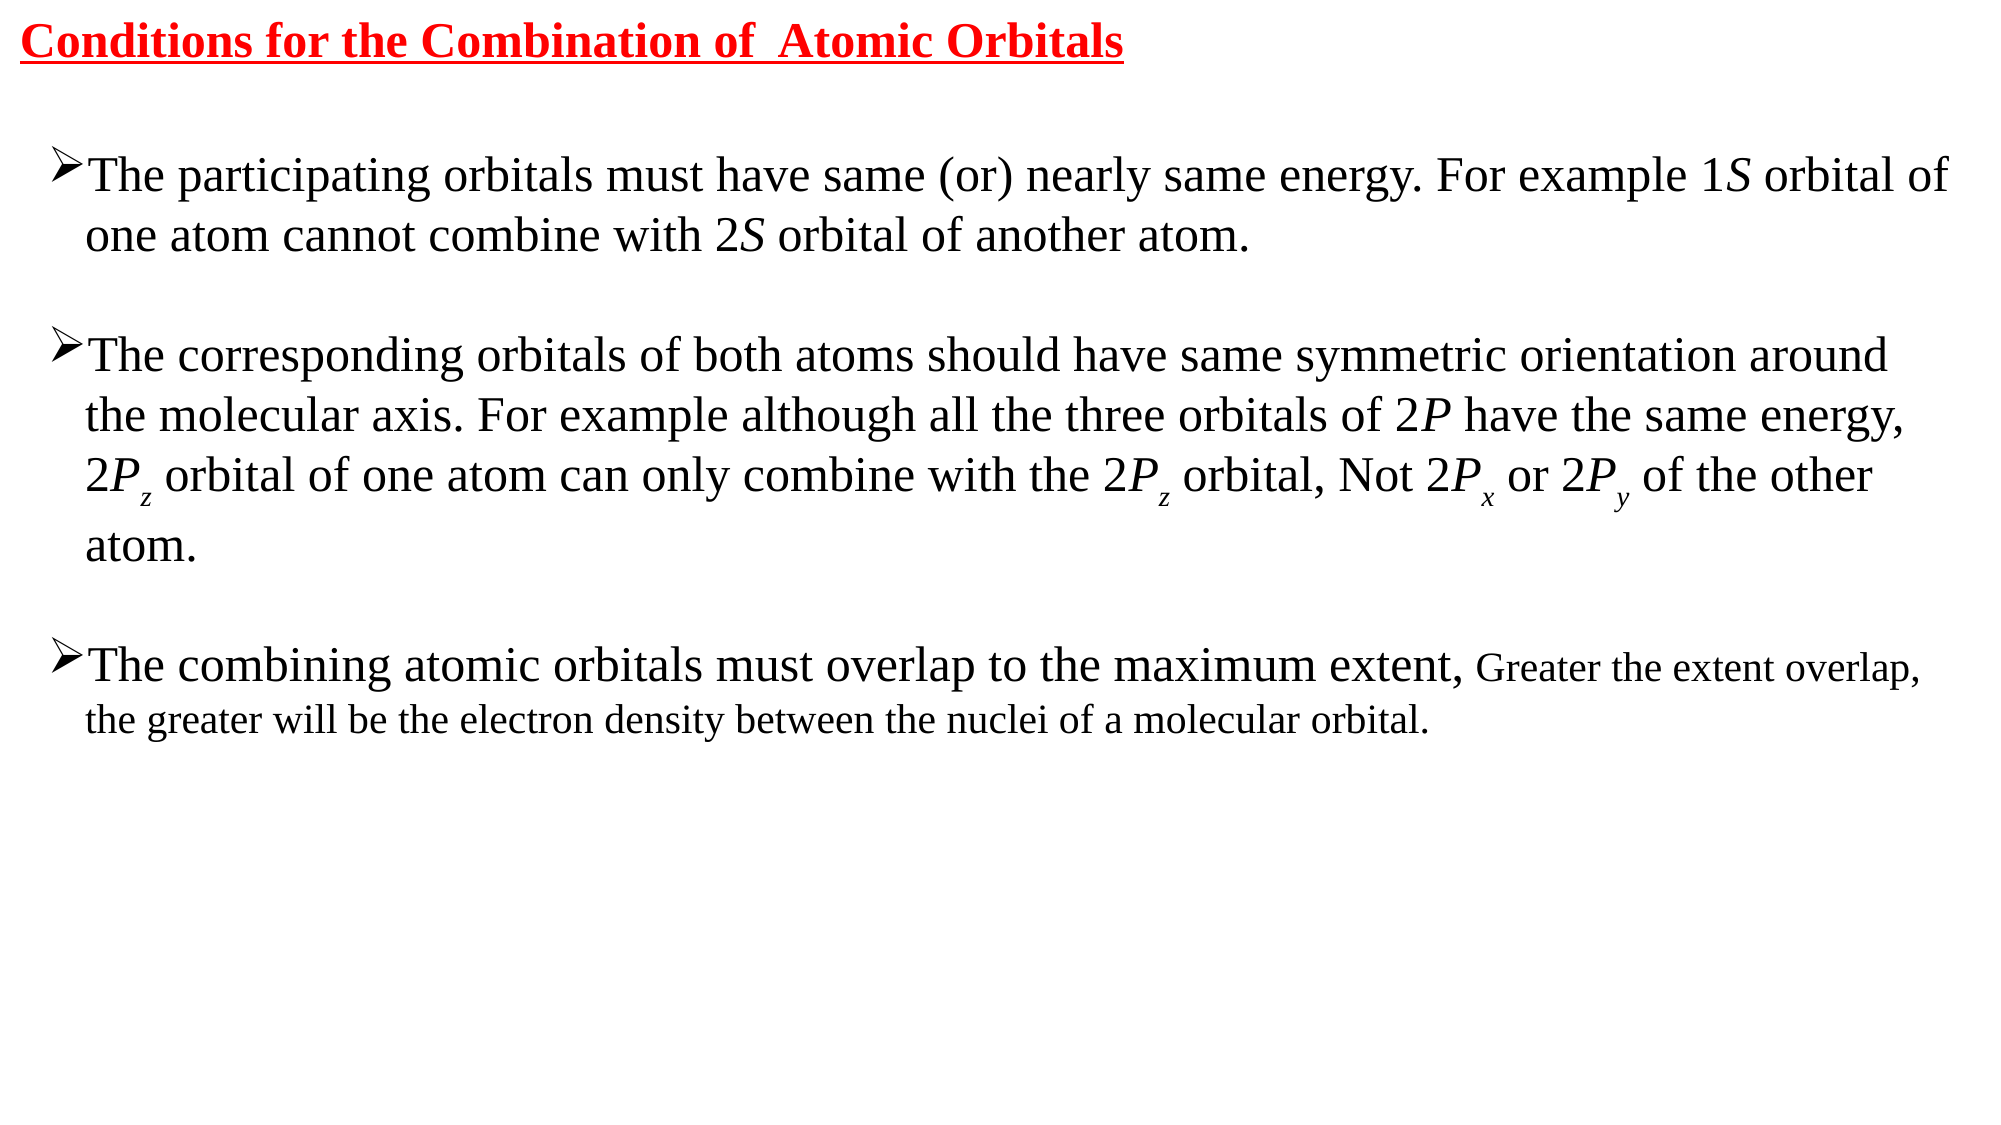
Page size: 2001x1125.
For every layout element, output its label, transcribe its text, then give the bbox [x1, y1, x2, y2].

text_box The participating orbitals must have same (or) nearly same energy. For example 1S orbital of one atom cannot combine with 2S orbital of another atom. The corresponding orbitals of both atoms should have same symmetric orientation around the molecular axis. For example although all the three orbitals of 2P have the same energy, 2Pz orbital of one atom can only combine with the 2Pz orbital, Not 2Px or 2Py of the other atom. The combining atomic orbitals must overlap to the maximum extent, Greater the extent overlap, the greater will be the electron density between the nuclei of a molecular orbital. [32, 133, 1972, 750]
text_box Conditions for the Combination of Atomic Orbitals [4, 0, 1140, 76]
